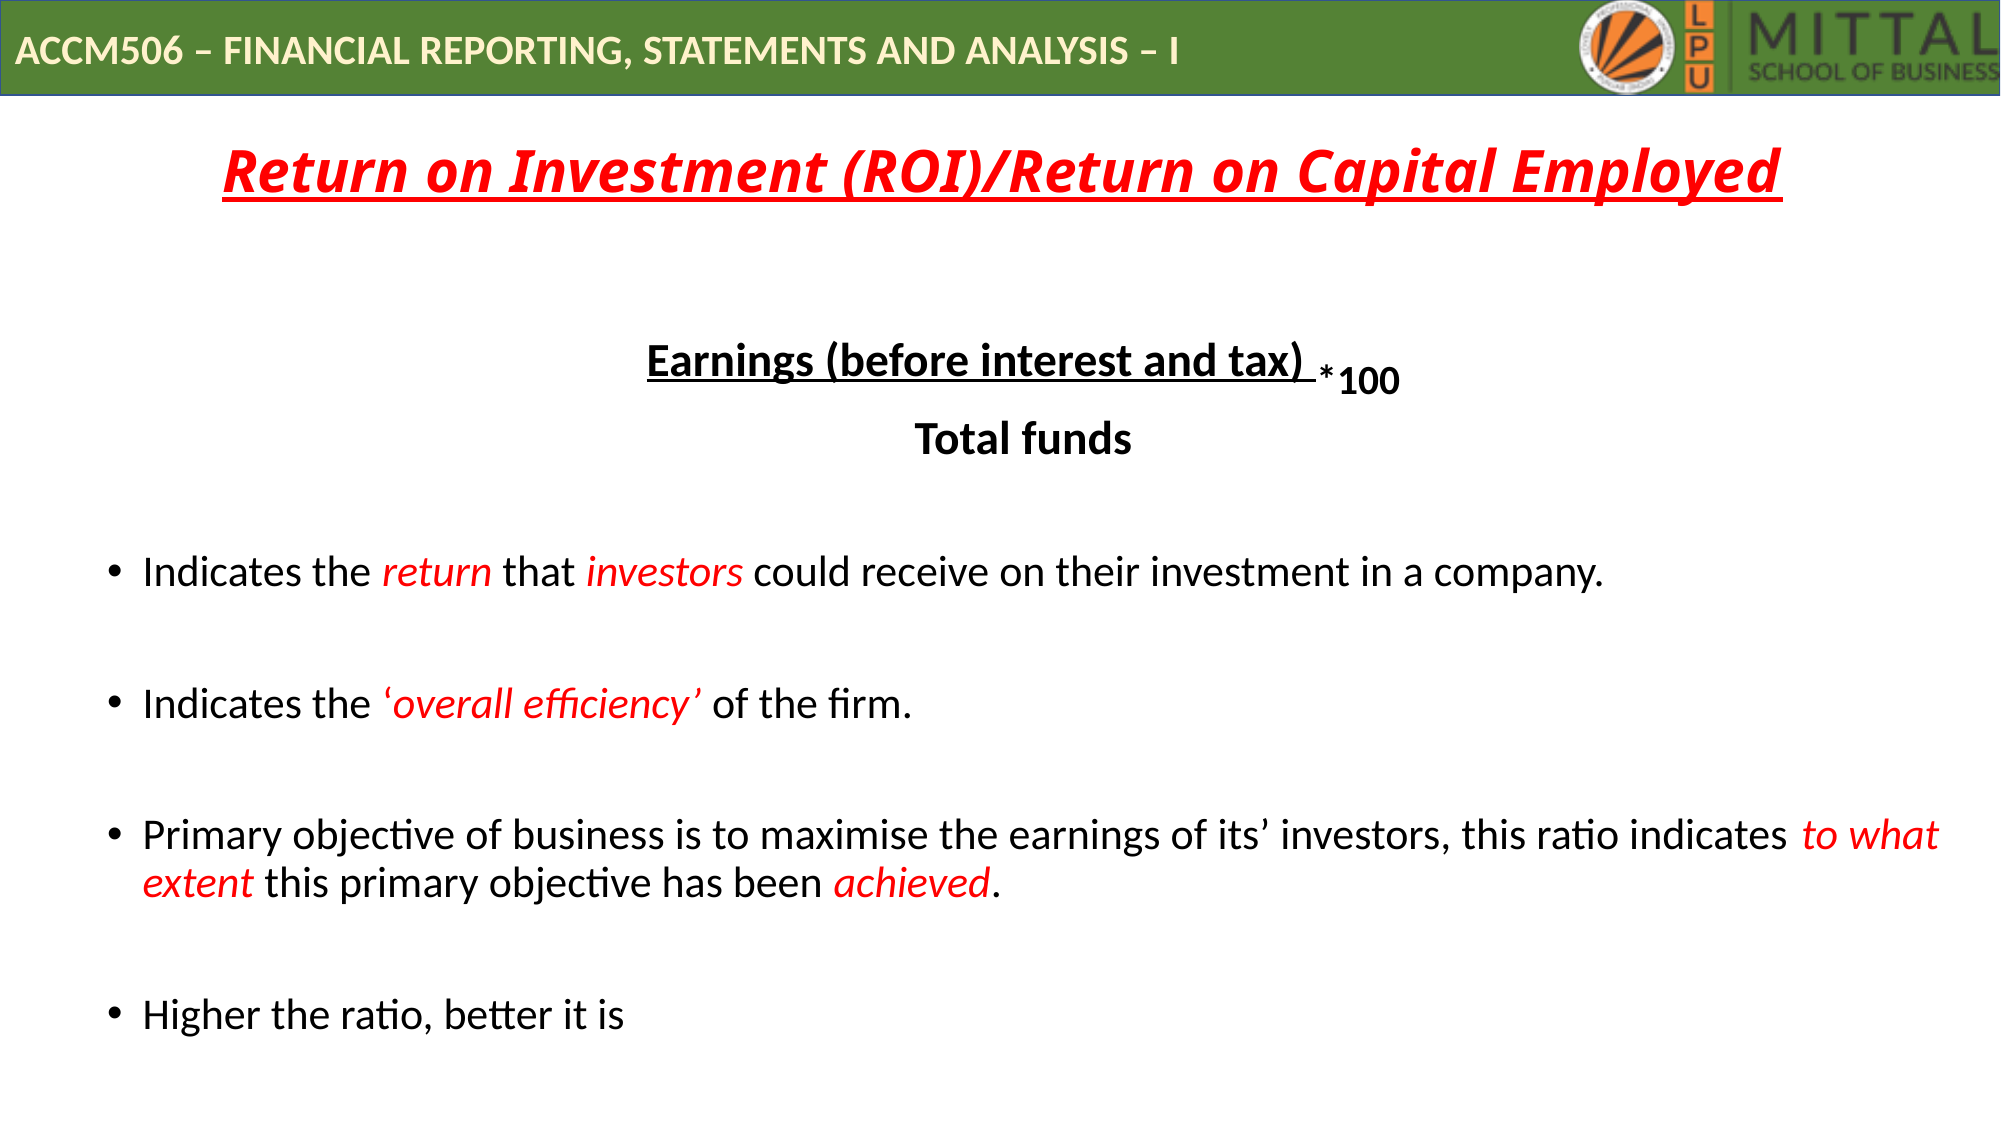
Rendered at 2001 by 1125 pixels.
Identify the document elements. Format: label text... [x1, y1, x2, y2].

title Return on Investment (ROI)/Return on Capital Employed [50, 133, 1955, 214]
list Earnings (before interest and tax) *100 Total funds Indicates the return that investors could receive on their investment in a company. Indicates the ‘overall efficiency’ of the firm. Primary objective of business is to maximise the earnings of its’ investors, this ratio indicates to what extent this primary objective has been achieved. Higher the ratio, better it is [92, 249, 1955, 1050]
picture [1579, 0, 2000, 95]
